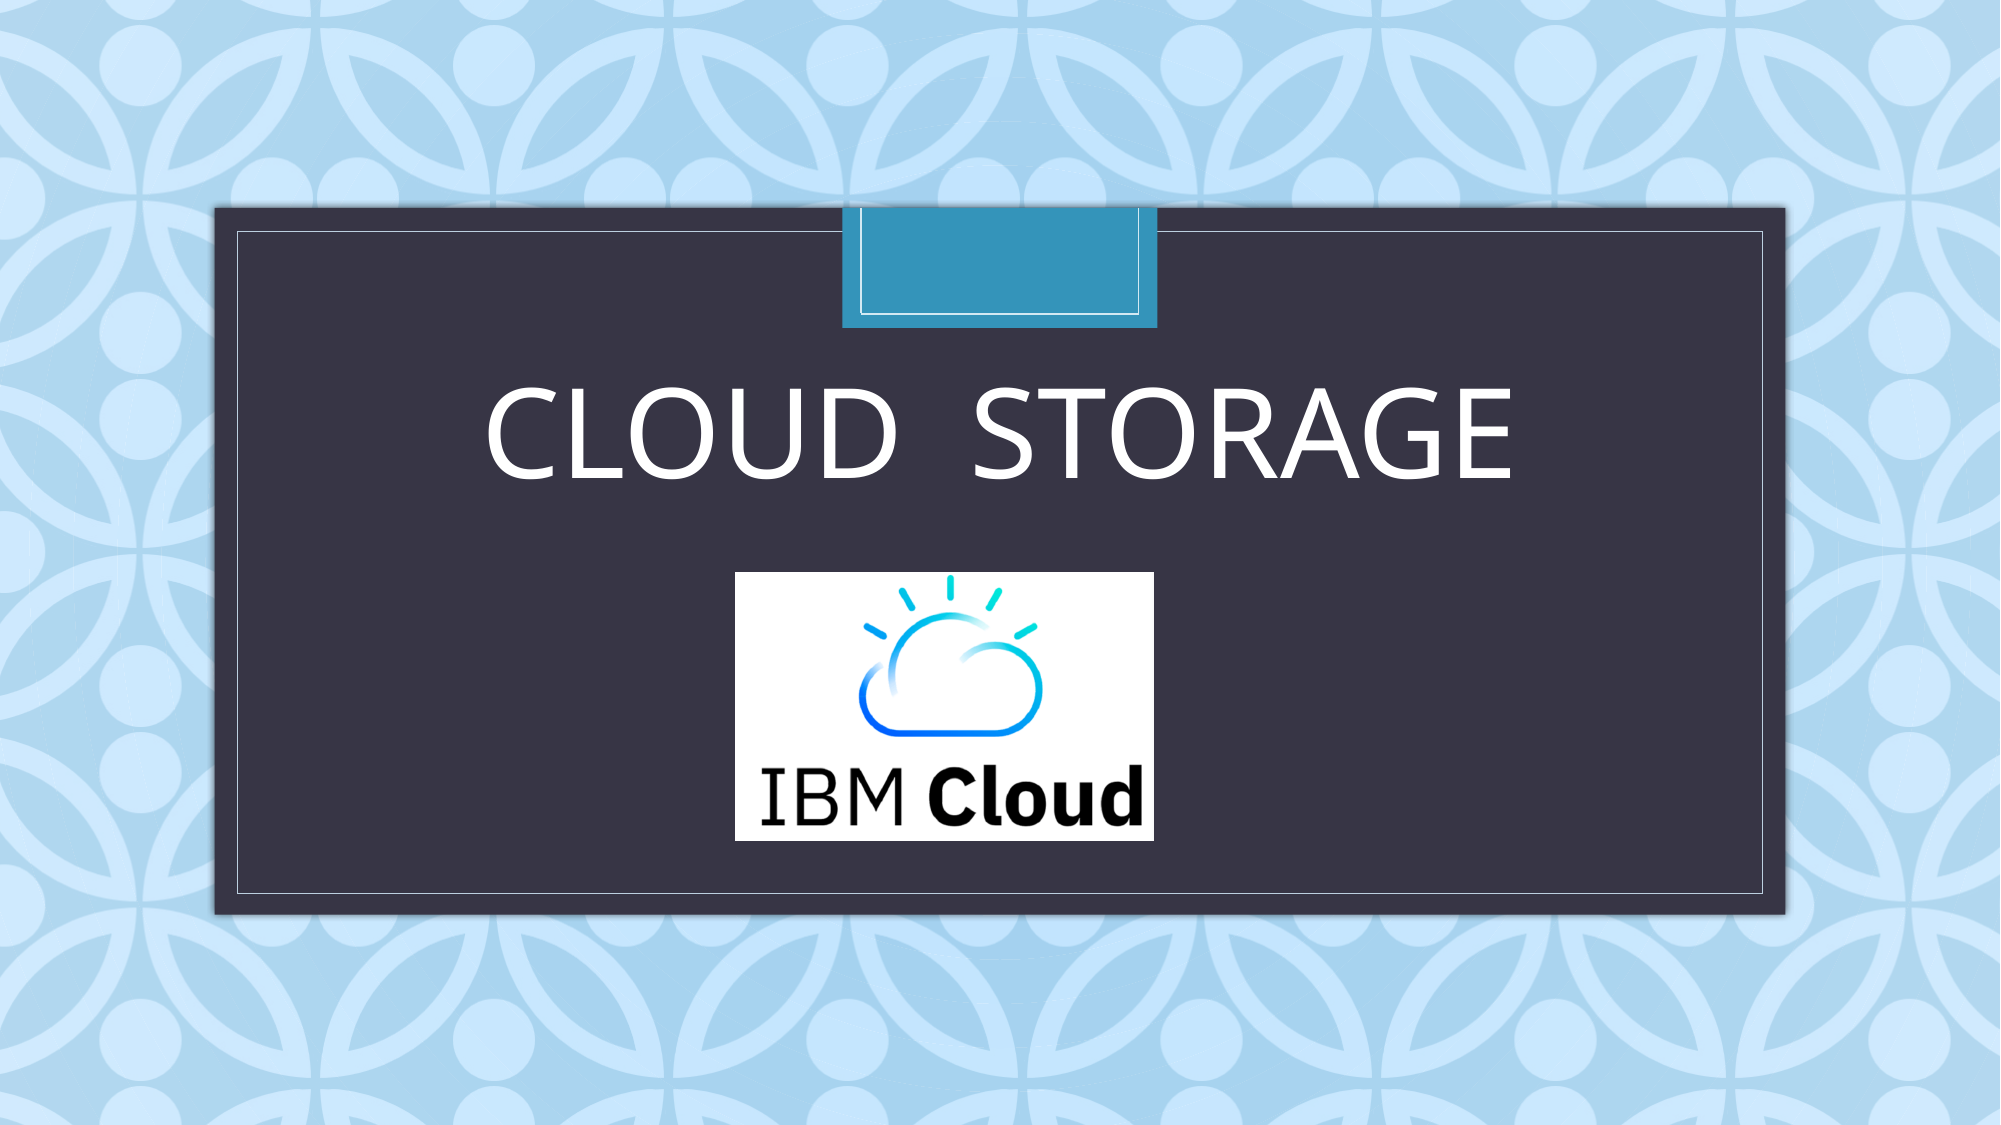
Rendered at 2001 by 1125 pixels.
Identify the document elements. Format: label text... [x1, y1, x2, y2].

title CLOUD STORAGE [256, 343, 1744, 539]
picture [734, 572, 1154, 842]
